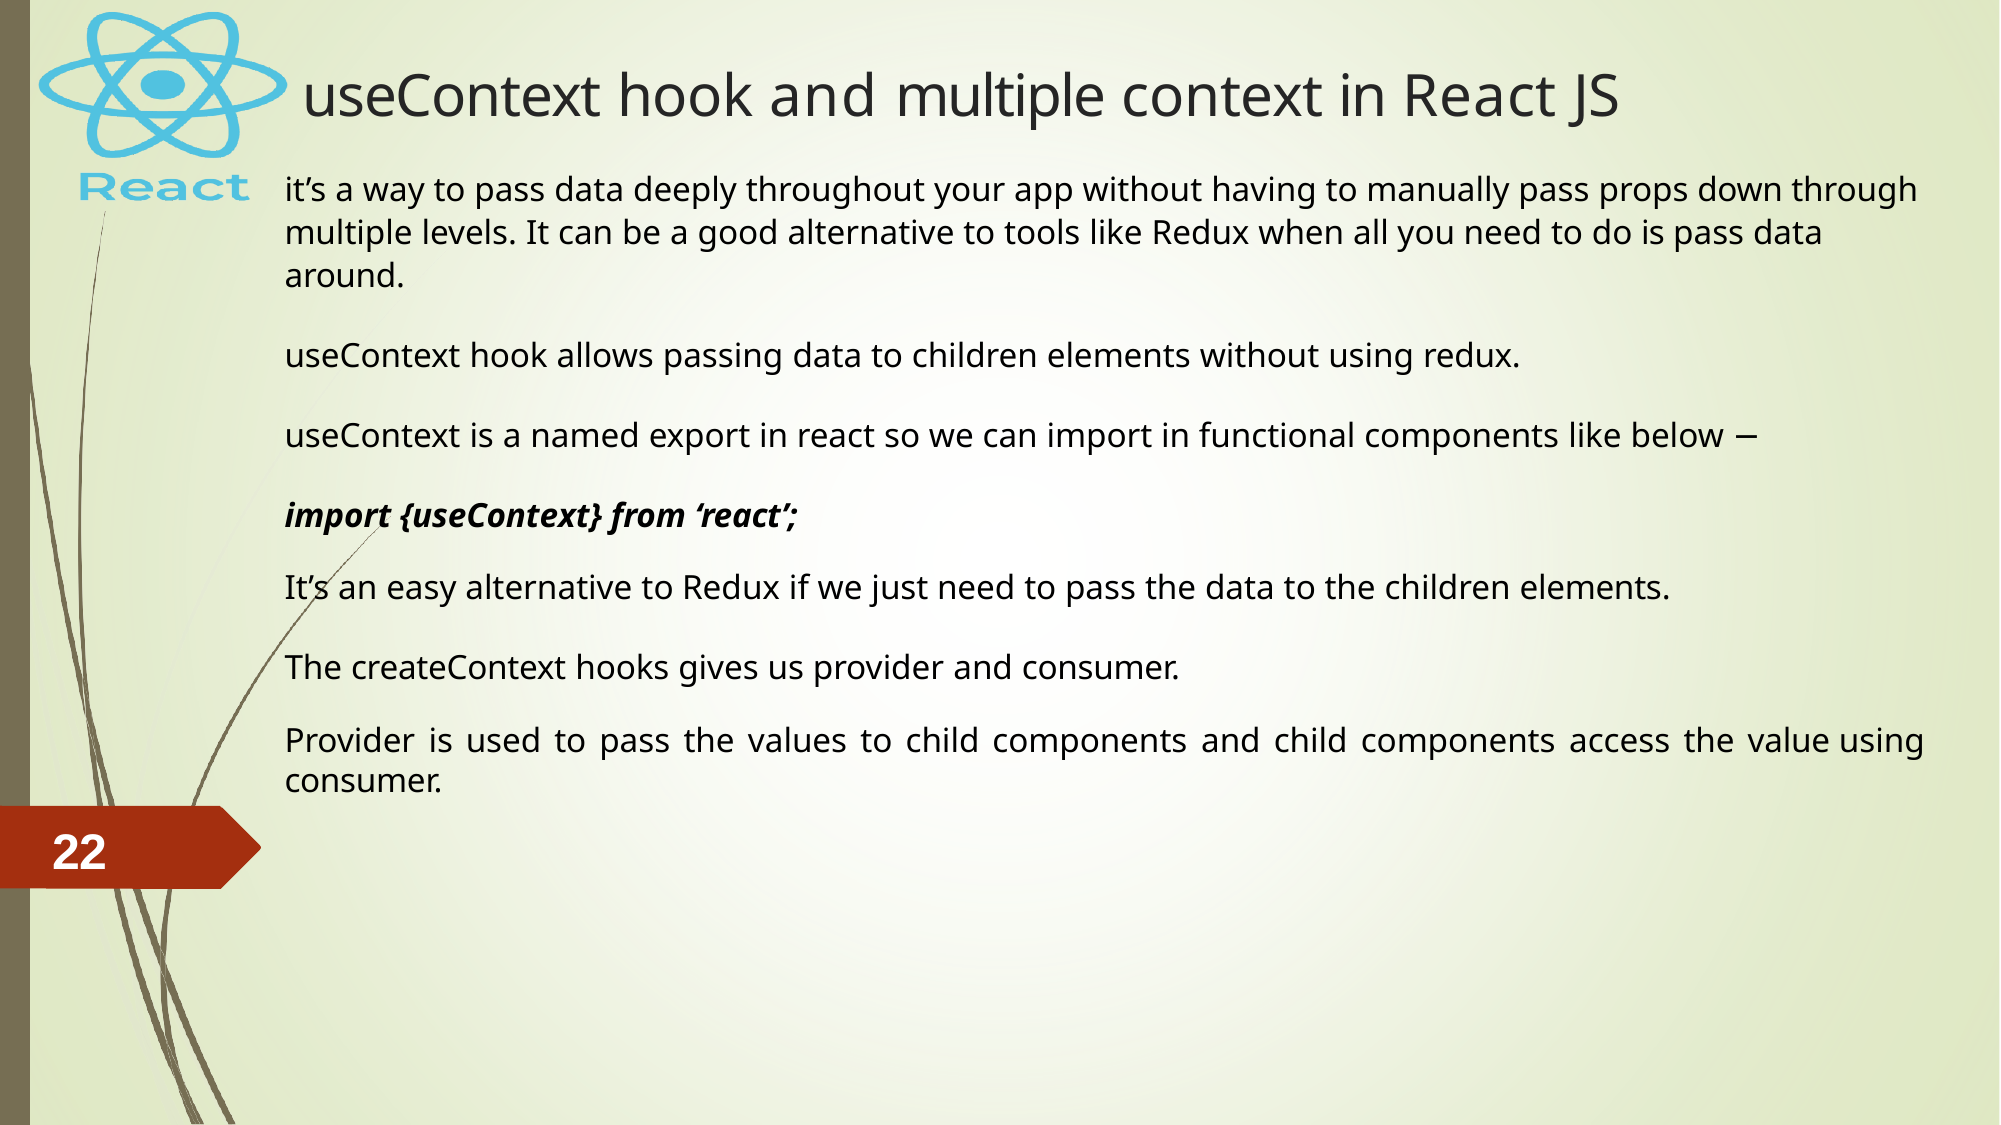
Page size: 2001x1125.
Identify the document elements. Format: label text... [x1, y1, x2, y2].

picture [0, 0, 2000, 1125]
text_box it’s a way to pass data deeply throughout your app without having to manually pass props down through multiple levels. It can be a good alternative to tools like Redux when all you need to do is pass data around. useContext hook allows passing data to children elements without using redux. useContext is a named export in react so we can import in functional components like below − import {useContext} from ‘react’; It’s an easy alternative to Redux if we just need to pass the data to the children elements. The createContext hooks gives us provider and consumer. Provider is used to pass the values to child components and child components access the value using consumer. [282, 163, 1962, 799]
title useContext hook and multiple context in React JS [330, 41, 1713, 163]
text_box [0, 805, 261, 889]
text_box 22 [50, 817, 111, 880]
